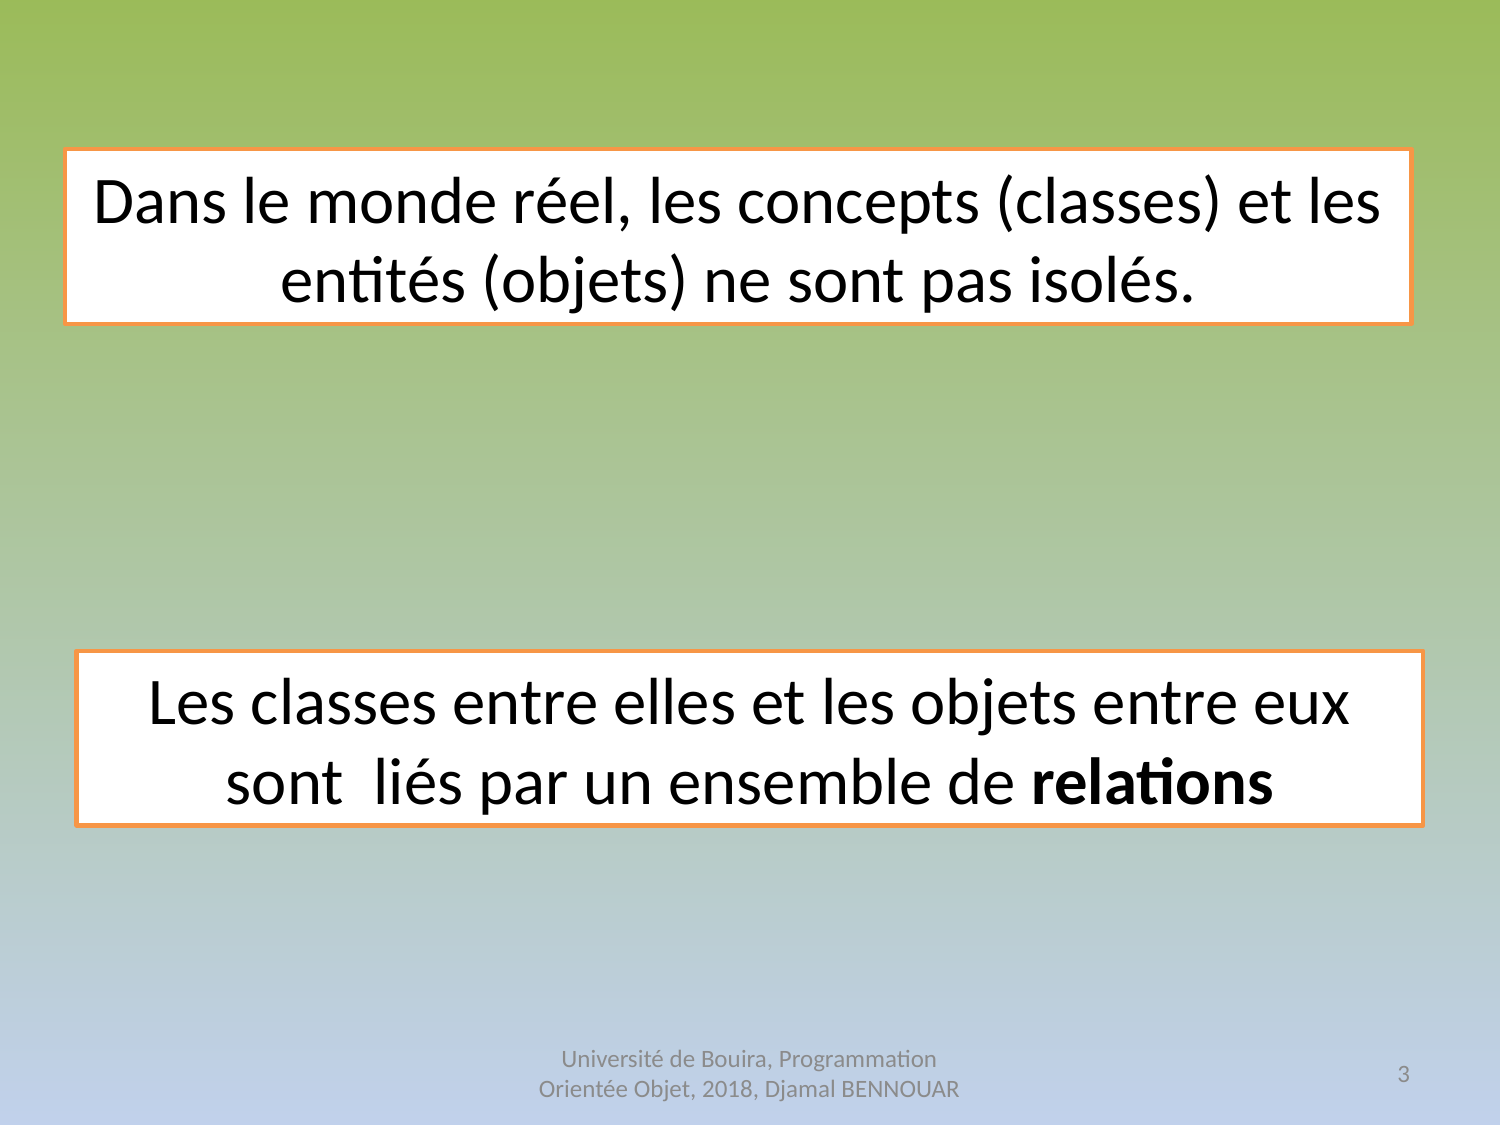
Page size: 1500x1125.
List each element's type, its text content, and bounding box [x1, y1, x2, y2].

text_box Dans le monde réel, les concepts (classes) et les entités (objets) ne sont pas isolés. [63, 147, 1414, 326]
slide_number 3 [1074, 1042, 1425, 1103]
footer Université de Bouira, Programmation Orientée Objet, 2018, Djamal BENNOUAR [512, 1042, 988, 1103]
text_box Les classes entre elles et les objets entre eux sont liés par un ensemble de relations [74, 649, 1425, 828]
